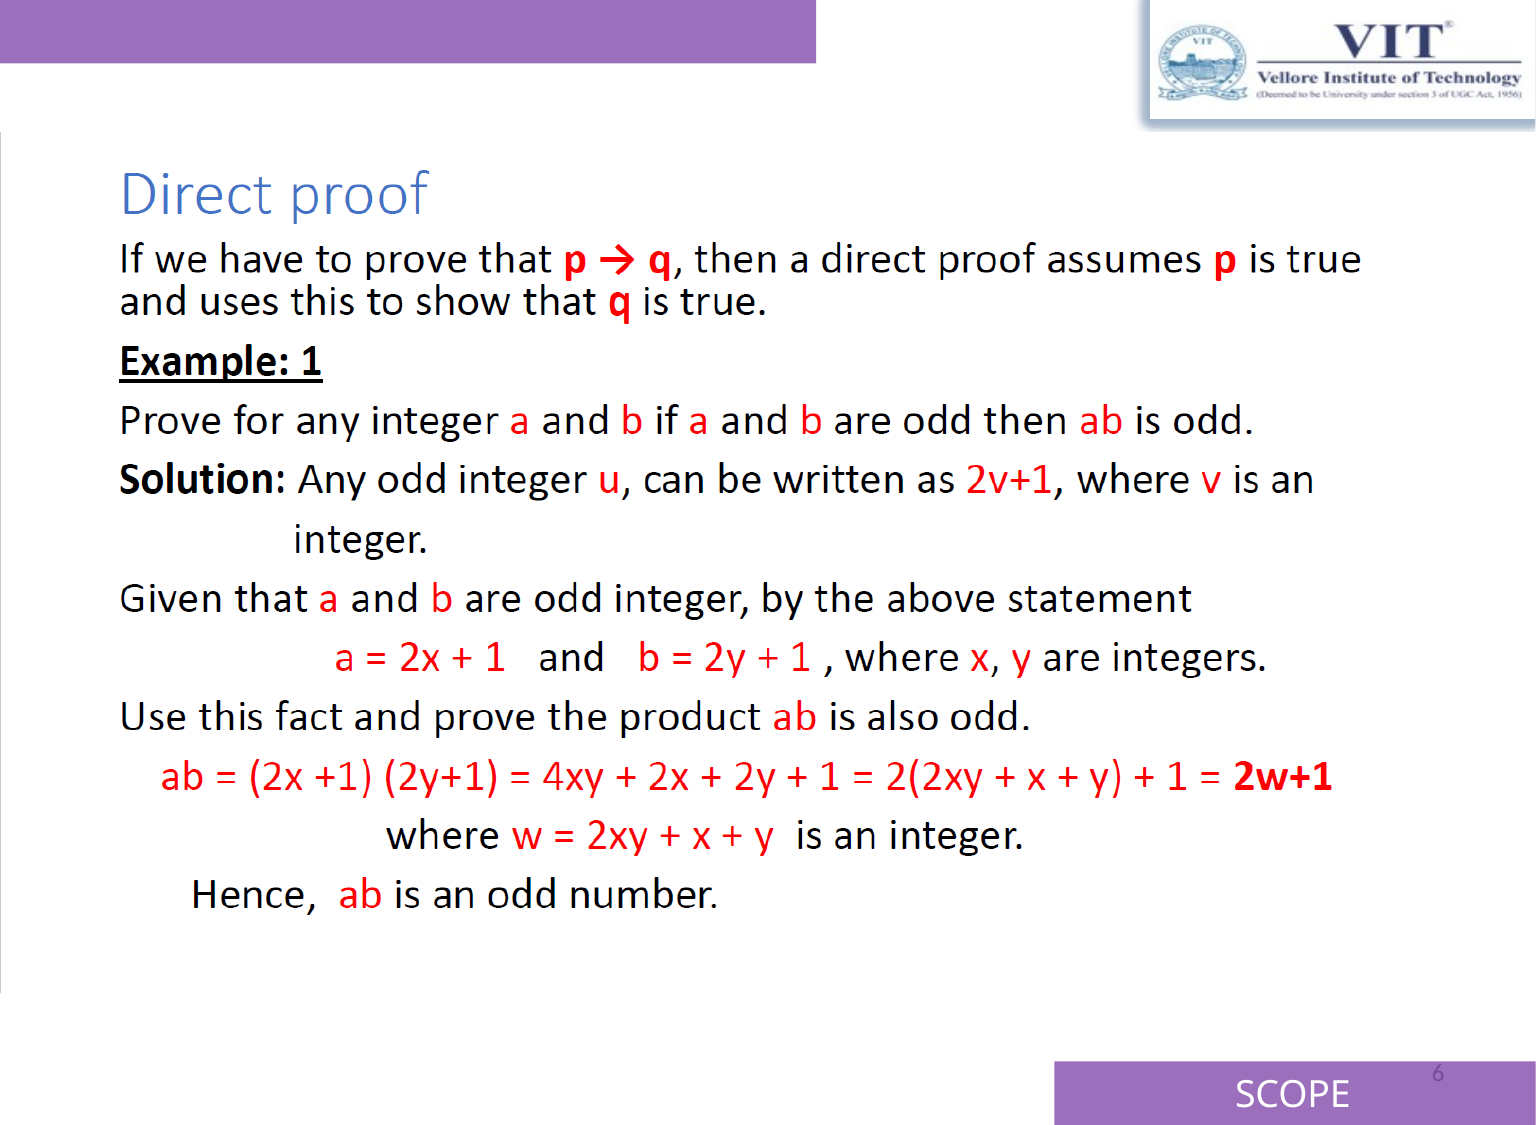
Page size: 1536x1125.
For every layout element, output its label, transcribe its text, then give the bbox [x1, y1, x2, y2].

picture [0, 132, 1536, 993]
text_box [1130, 0, 1536, 132]
text_box [0, 0, 817, 64]
footer SCOPE [1232, 1071, 1369, 1125]
text_box [1054, 1061, 1536, 1125]
